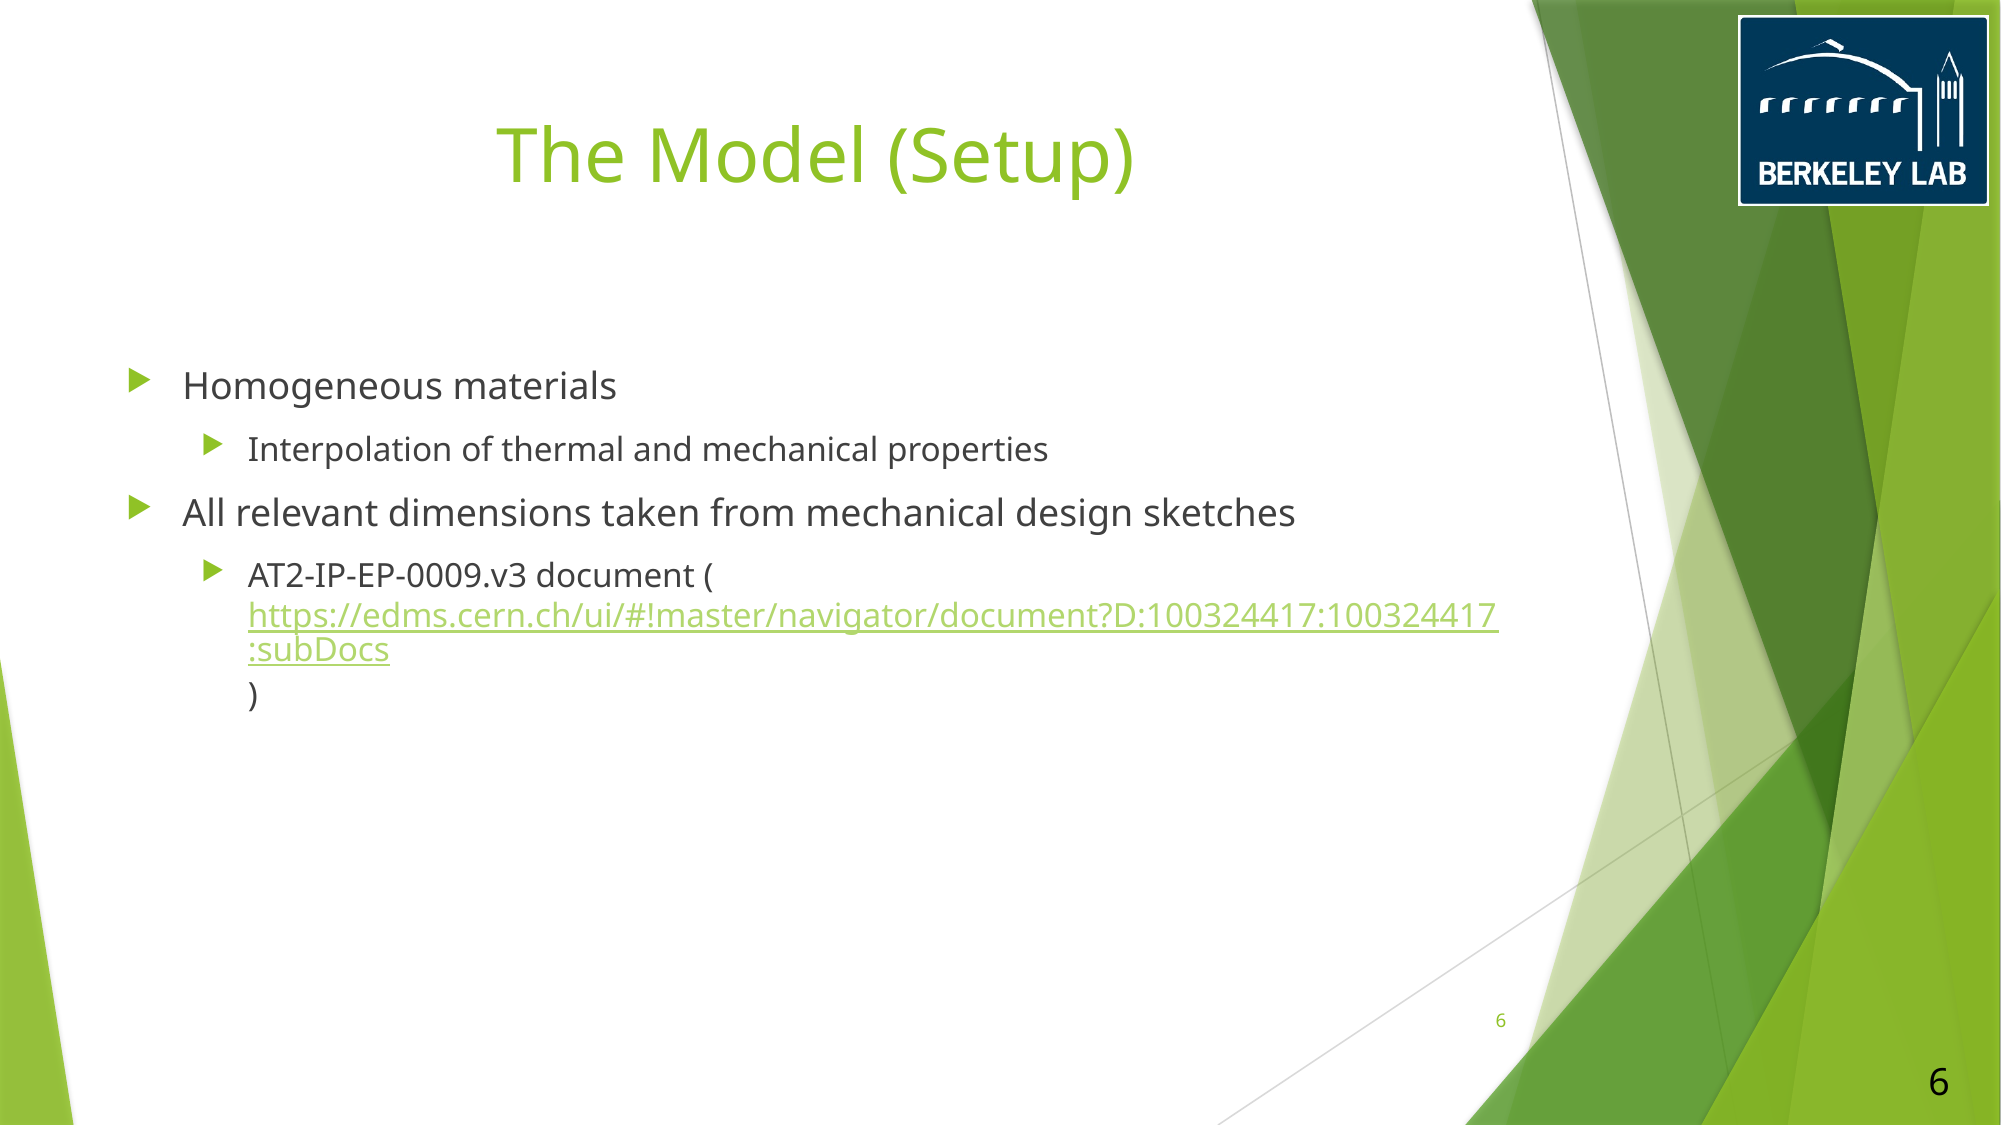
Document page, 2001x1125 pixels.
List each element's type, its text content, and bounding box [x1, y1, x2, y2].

text_box 6 [1913, 1050, 1966, 1111]
title The Model (Setup) [111, 99, 1522, 317]
list Homogeneous materials Interpolation of thermal and mechanical properties All relevant dimensions taken from mechanical design sketches AT2-IP-EP-0009.v3 document (https://edms.cern.ch/ui/#!master/navigator/document?D:100324417:100324417:subDocs) [111, 354, 1522, 992]
slide_number 6 [1409, 991, 1522, 1051]
picture [1738, 15, 1989, 206]
